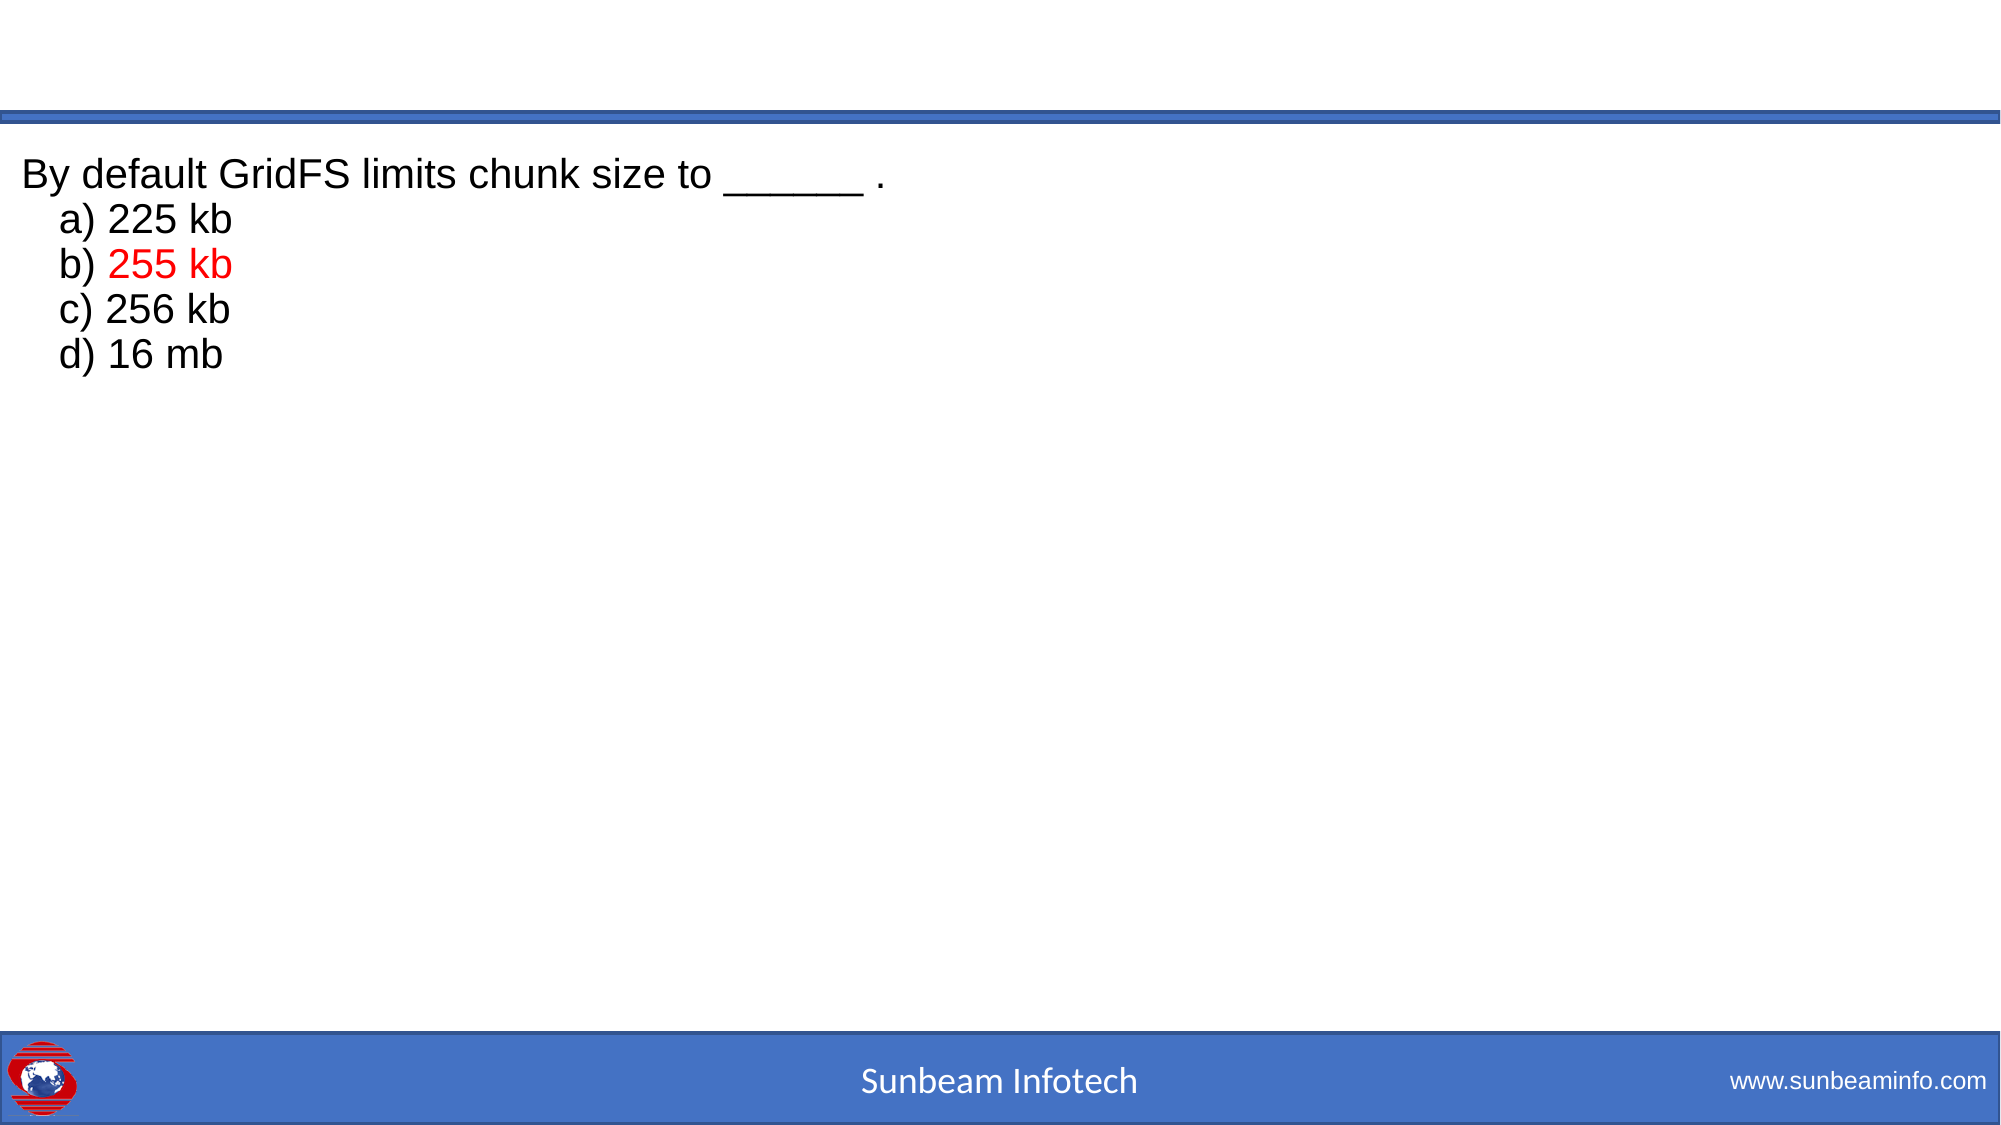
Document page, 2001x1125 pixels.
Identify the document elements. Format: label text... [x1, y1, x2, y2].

picture [1, 1036, 82, 1116]
list By default GridFS limits chunk size to ______ . a) 225 kb b) 255 kb c) 256 kb d) 16 mb [21, 152, 1982, 1001]
